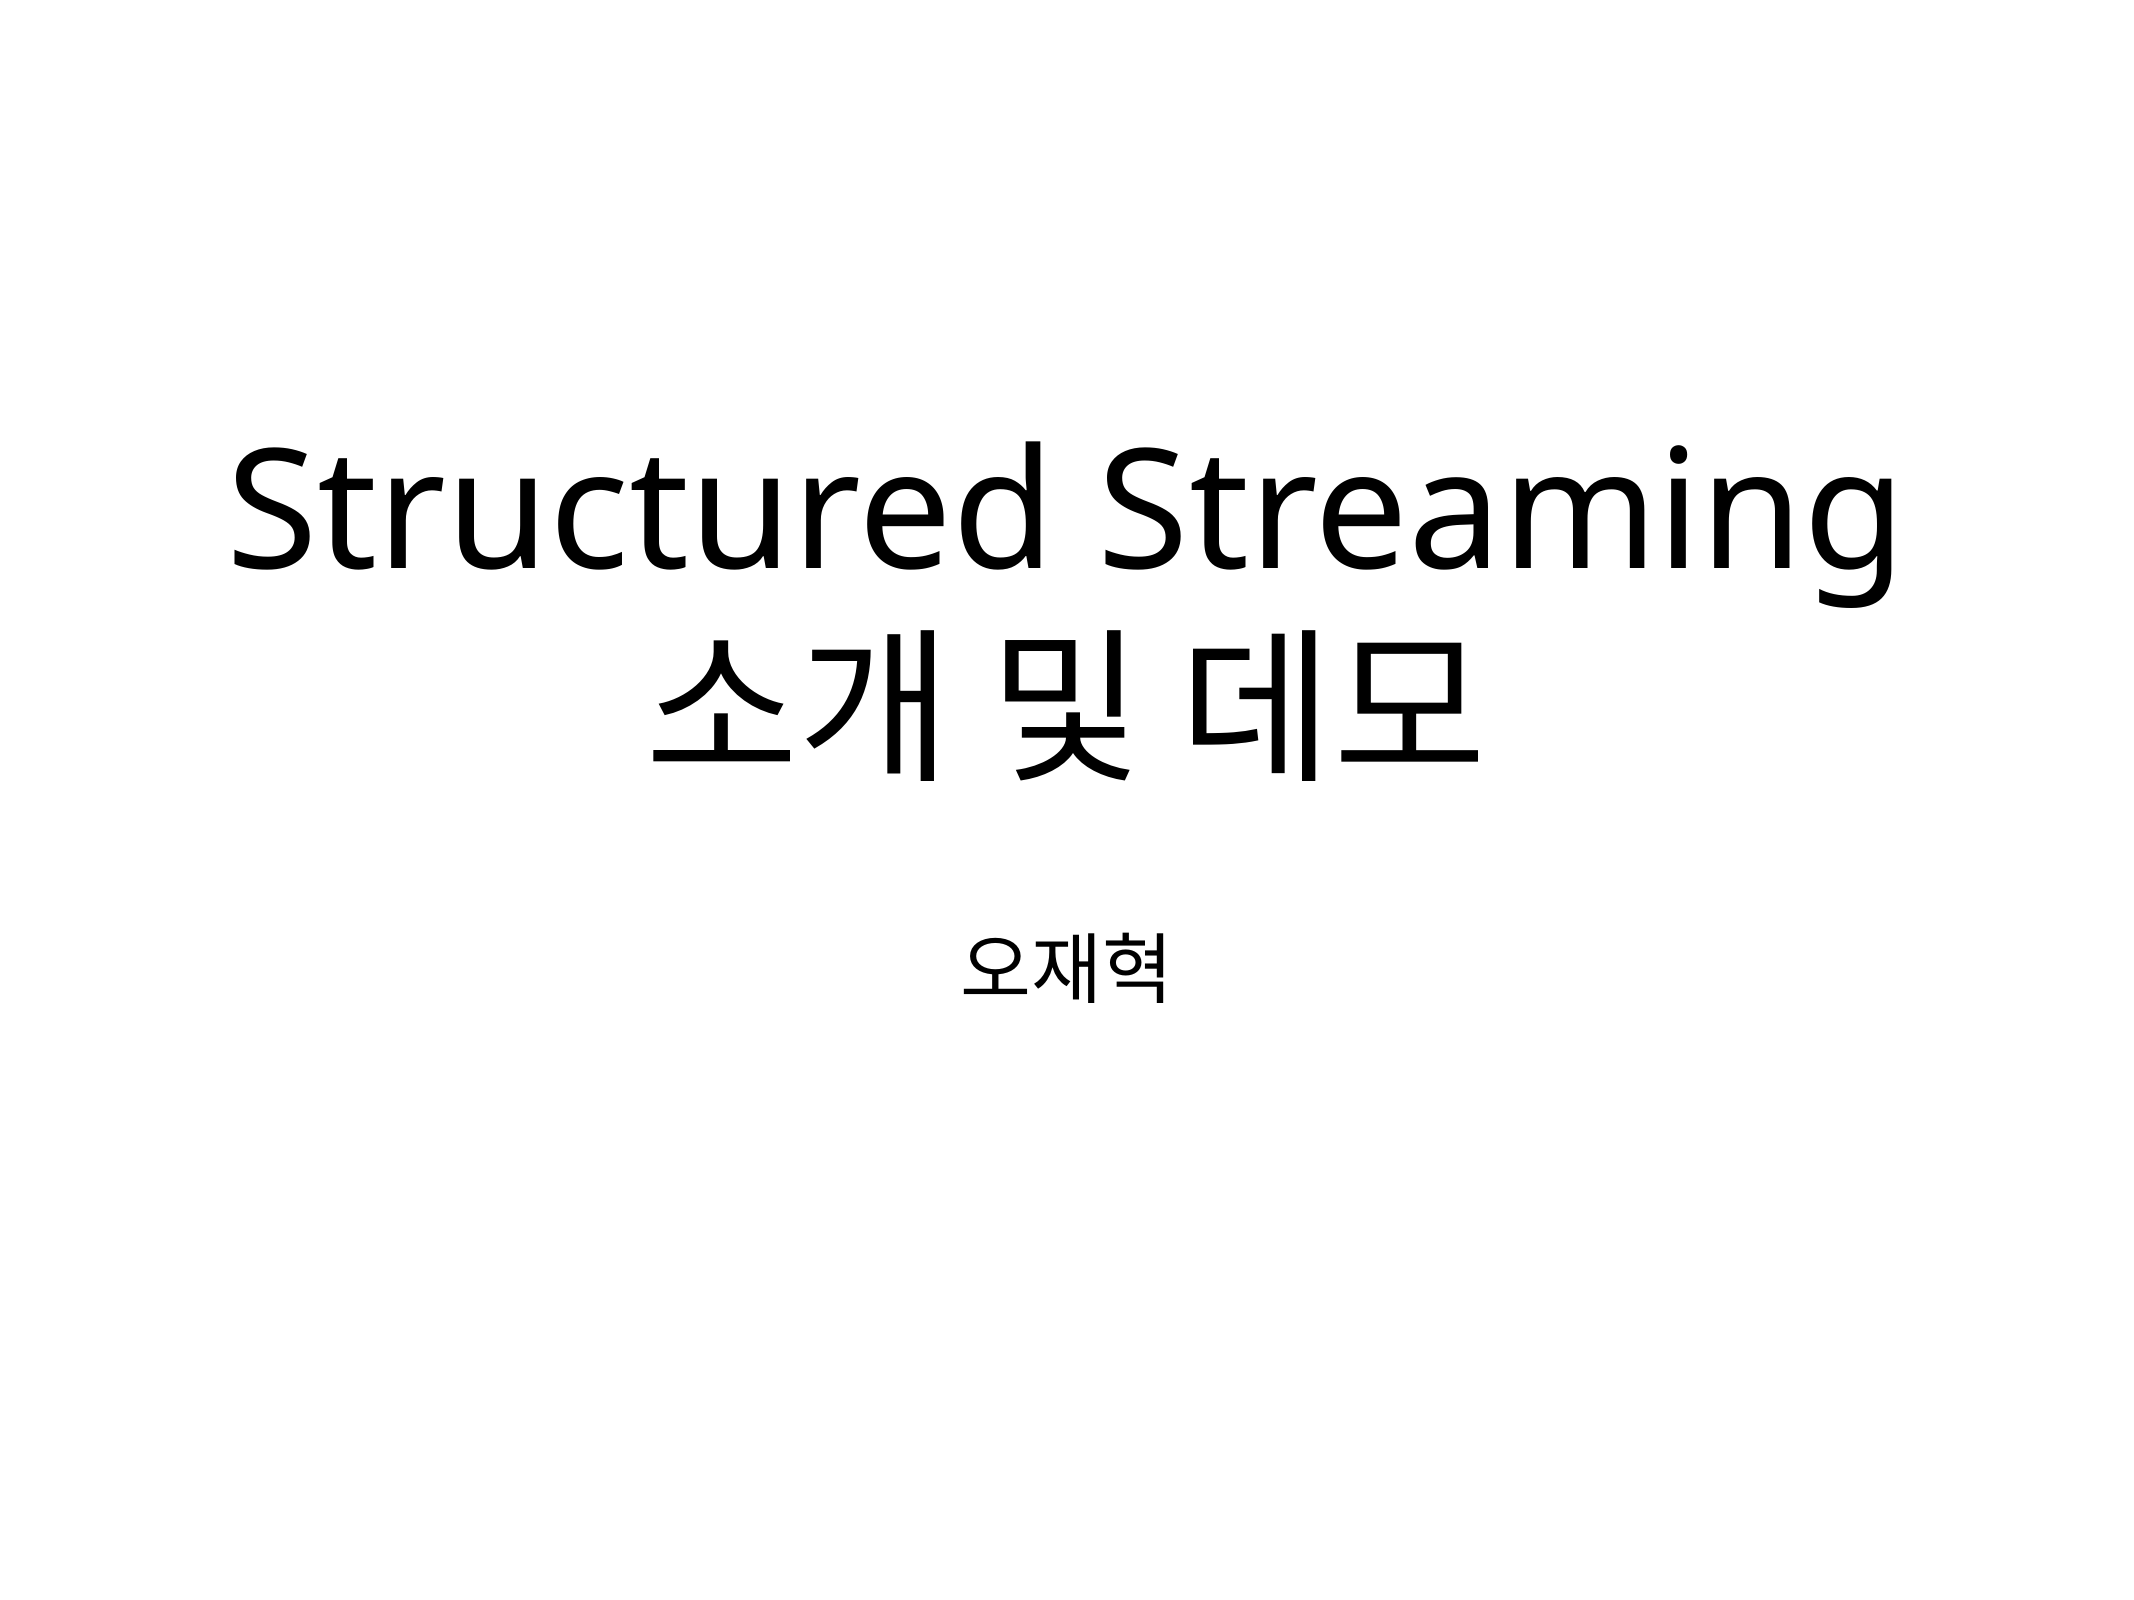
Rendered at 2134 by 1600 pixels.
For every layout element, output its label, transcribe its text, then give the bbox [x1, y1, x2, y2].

title Structured Streaming 소개 및 데모 [207, 268, 1926, 811]
subtitle 오재혁 [207, 911, 1926, 1099]
